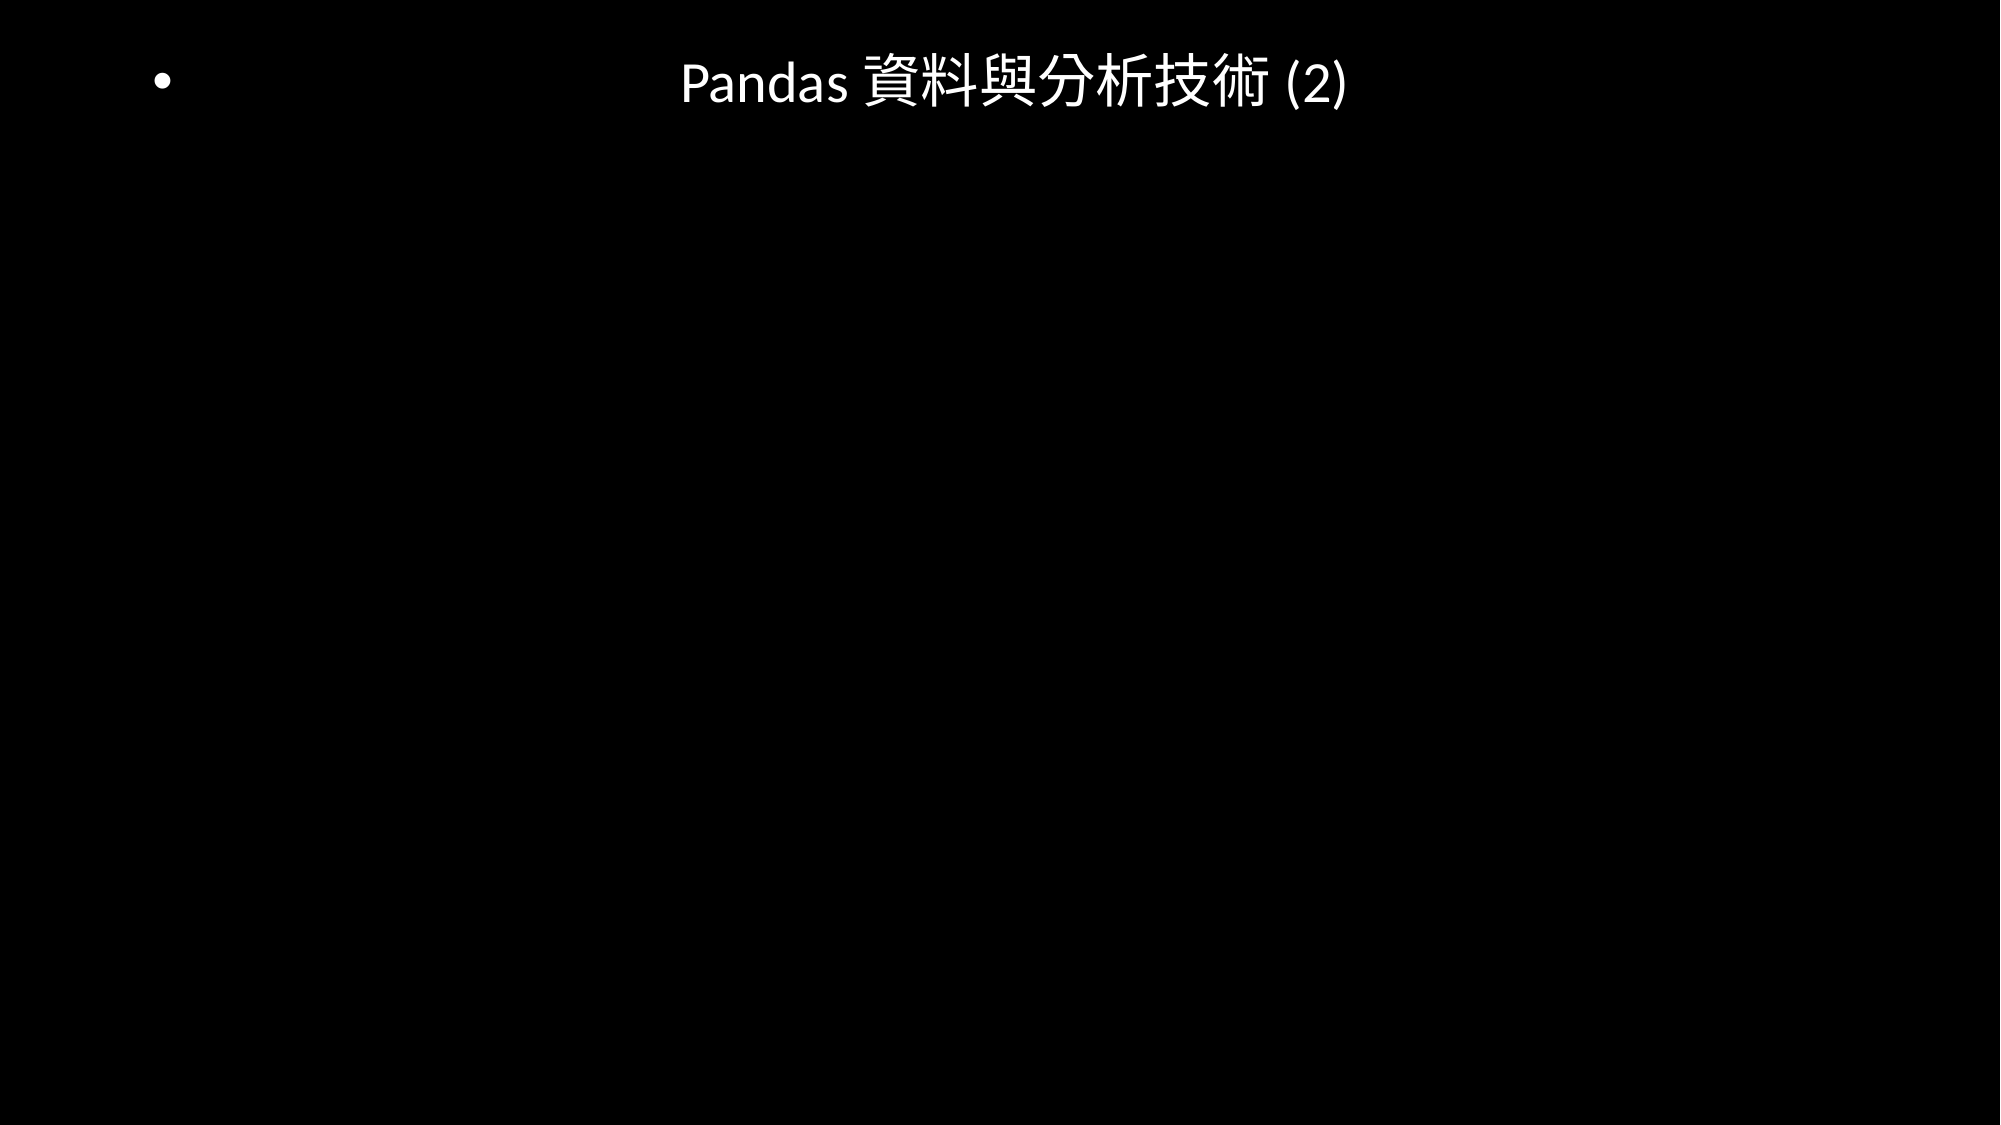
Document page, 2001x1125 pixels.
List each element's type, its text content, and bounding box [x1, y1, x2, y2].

list Pandas資料與分析技術(2) [137, 45, 1863, 1014]
